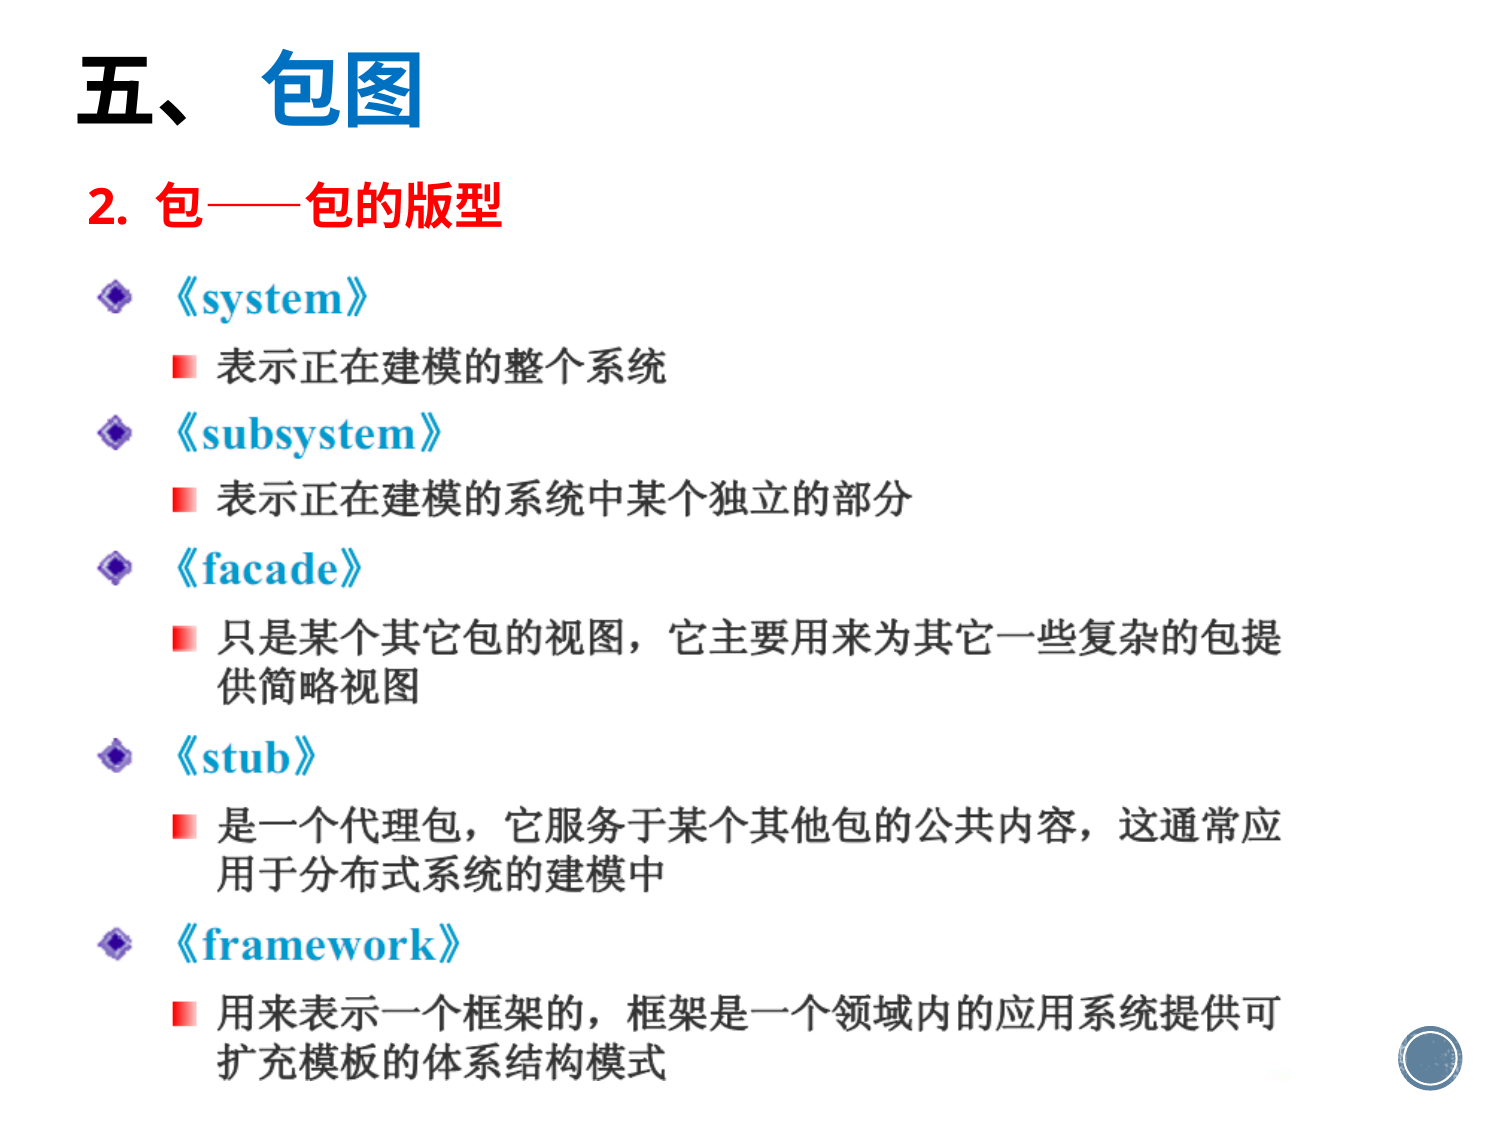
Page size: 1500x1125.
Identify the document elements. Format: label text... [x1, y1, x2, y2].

picture [91, 266, 1291, 1081]
text_box 五、 包图 [58, 0, 1442, 188]
text_box 2. 包——包的版型 [72, 167, 874, 236]
